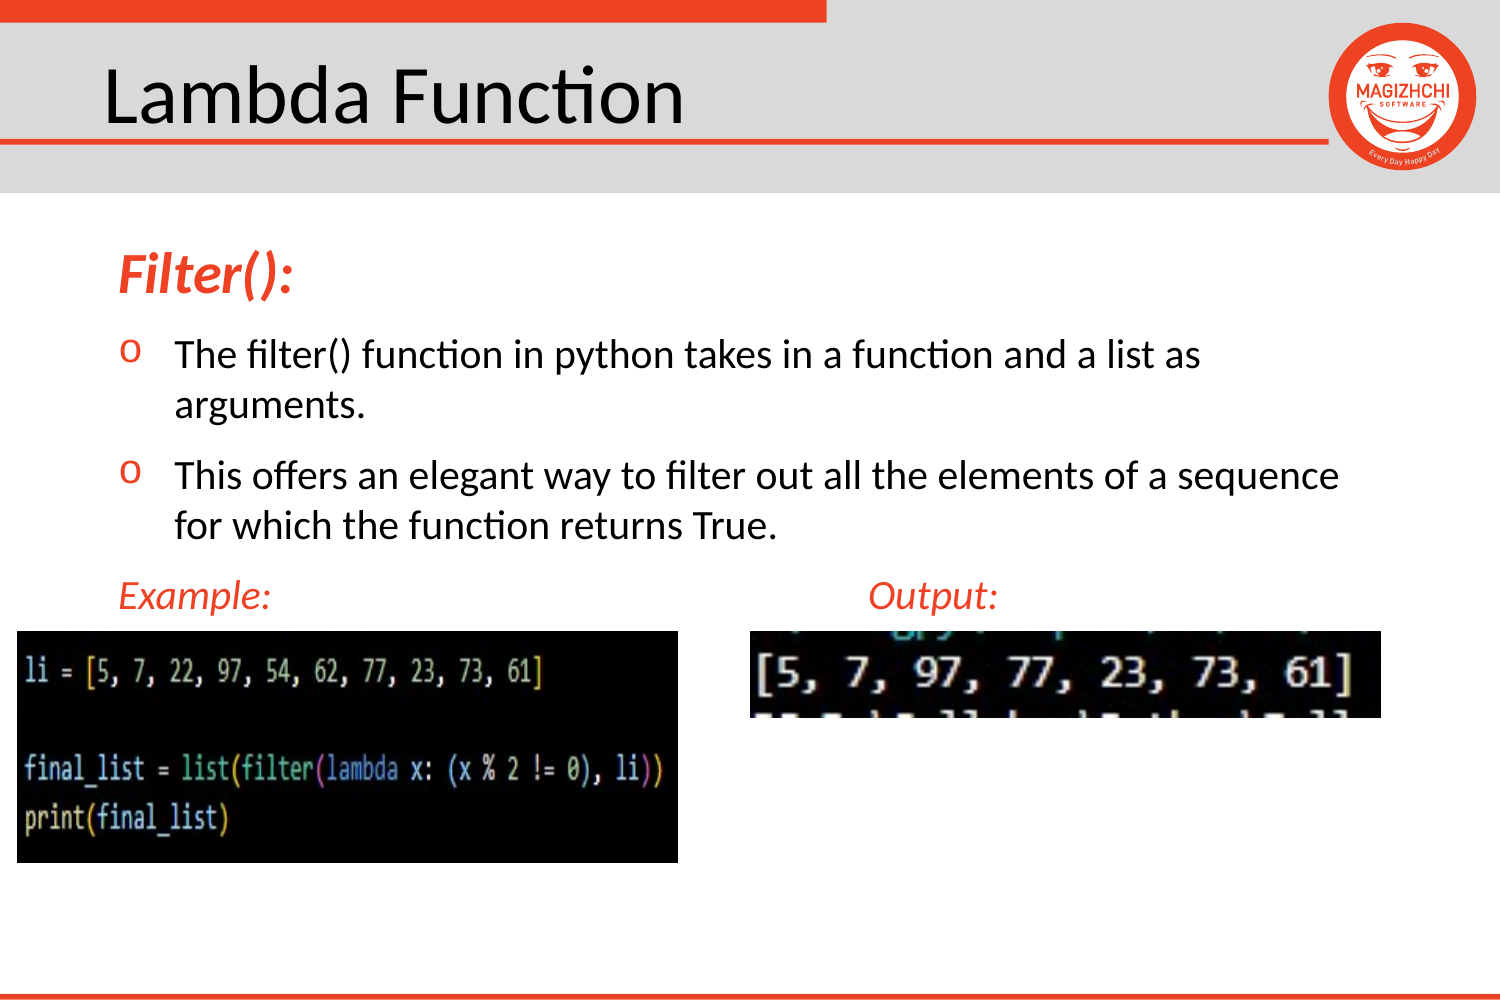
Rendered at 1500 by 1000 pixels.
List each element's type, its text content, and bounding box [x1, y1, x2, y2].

list Filter(): The filter() function in python takes in a function and a list as arguments. This offers an elegant way to filter out all the elements of a sequence for which the function returns True. Example: Output: [103, 228, 1397, 863]
picture [17, 631, 678, 863]
title Lambda Function [88, 53, 1418, 140]
picture [749, 631, 1381, 718]
